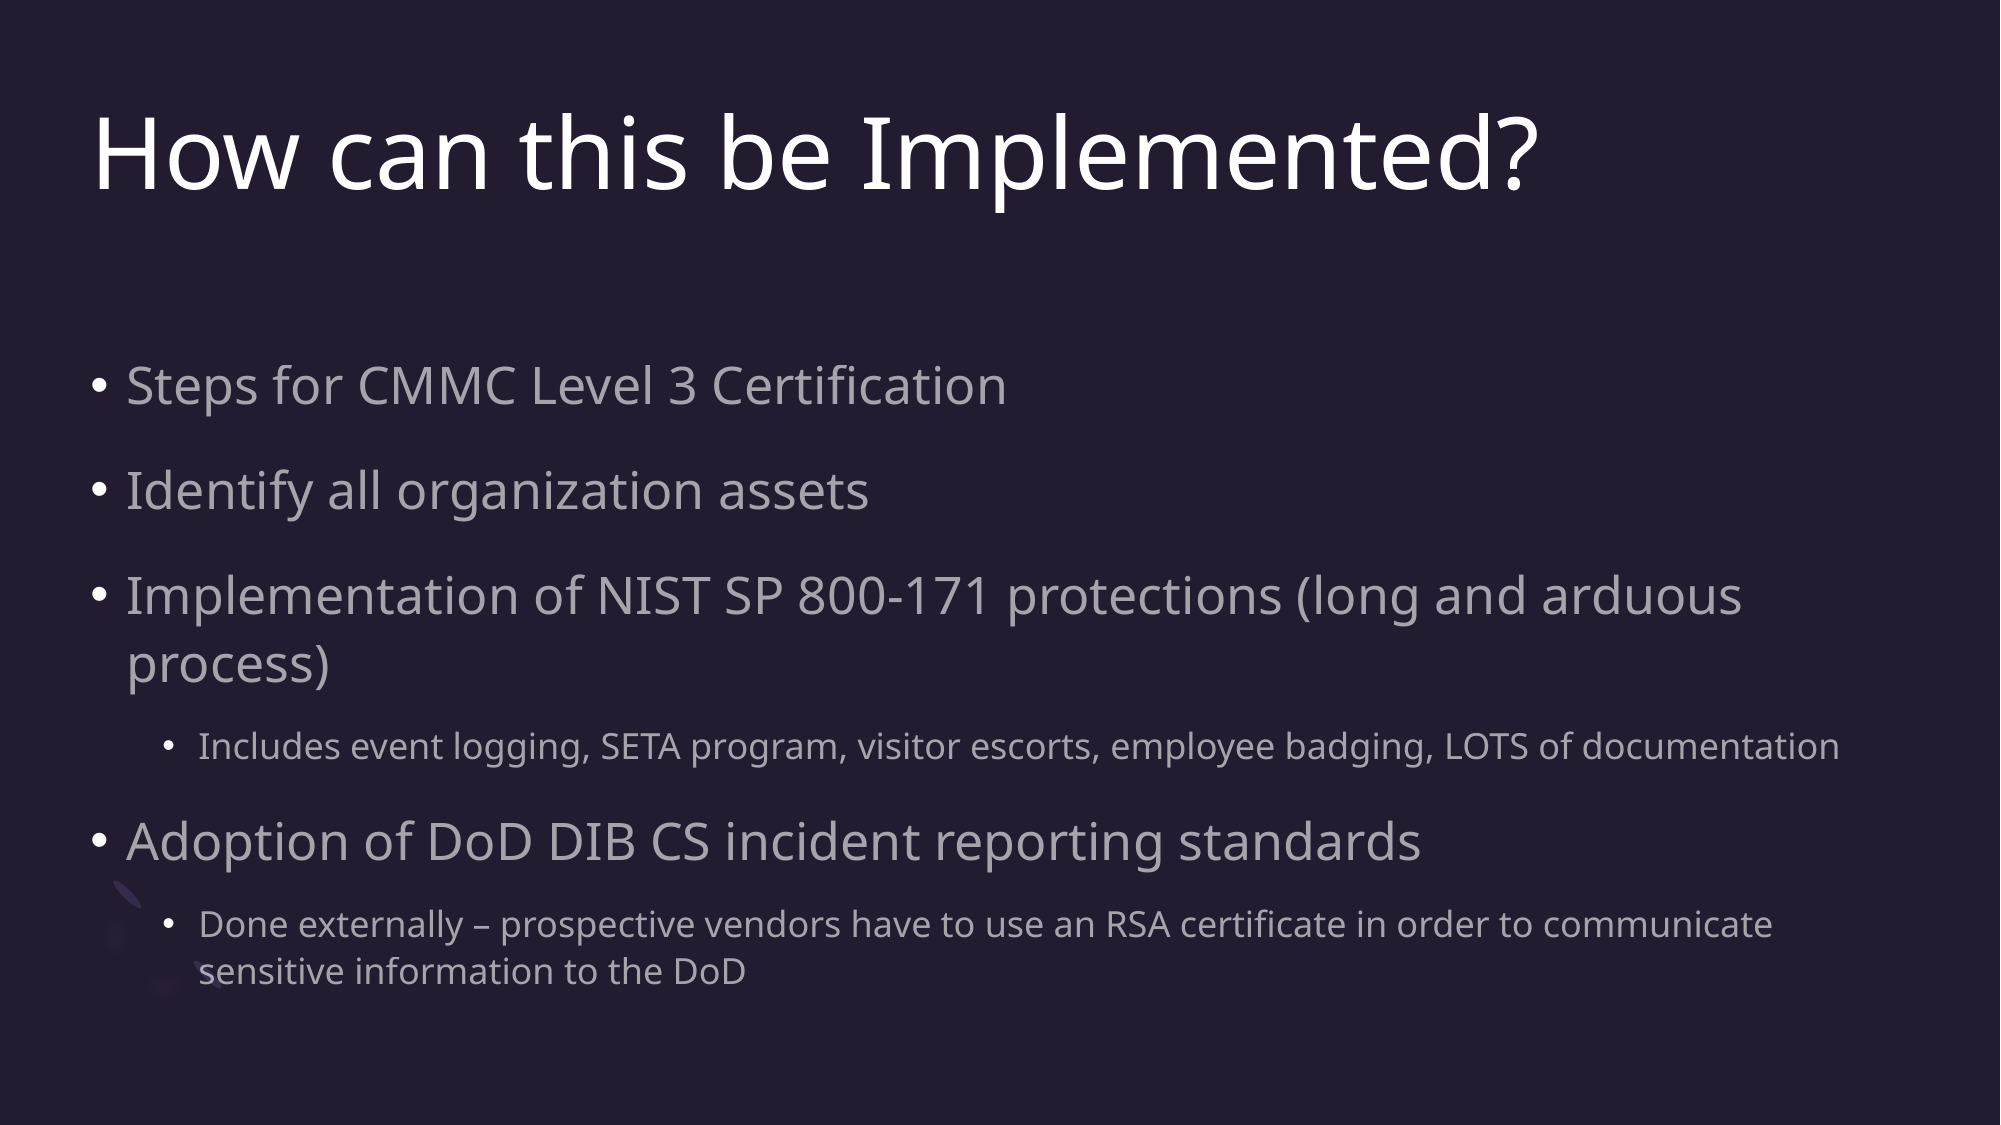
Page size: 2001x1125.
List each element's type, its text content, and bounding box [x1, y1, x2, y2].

title How can this be Implemented? [90, 90, 1910, 309]
list Steps for CMMC Level 3 Certification Identify all organization assets Implementation of NIST SP 800-171 protections (long and arduous process) Includes event logging, SETA program, visitor escorts, employee badging, LOTS of documentation Adoption of DoD DIB CS incident reporting standards Done externally – prospective vendors have to use an RSA certificate in order to communicate sensitive information to the DoD [90, 346, 1910, 1000]
